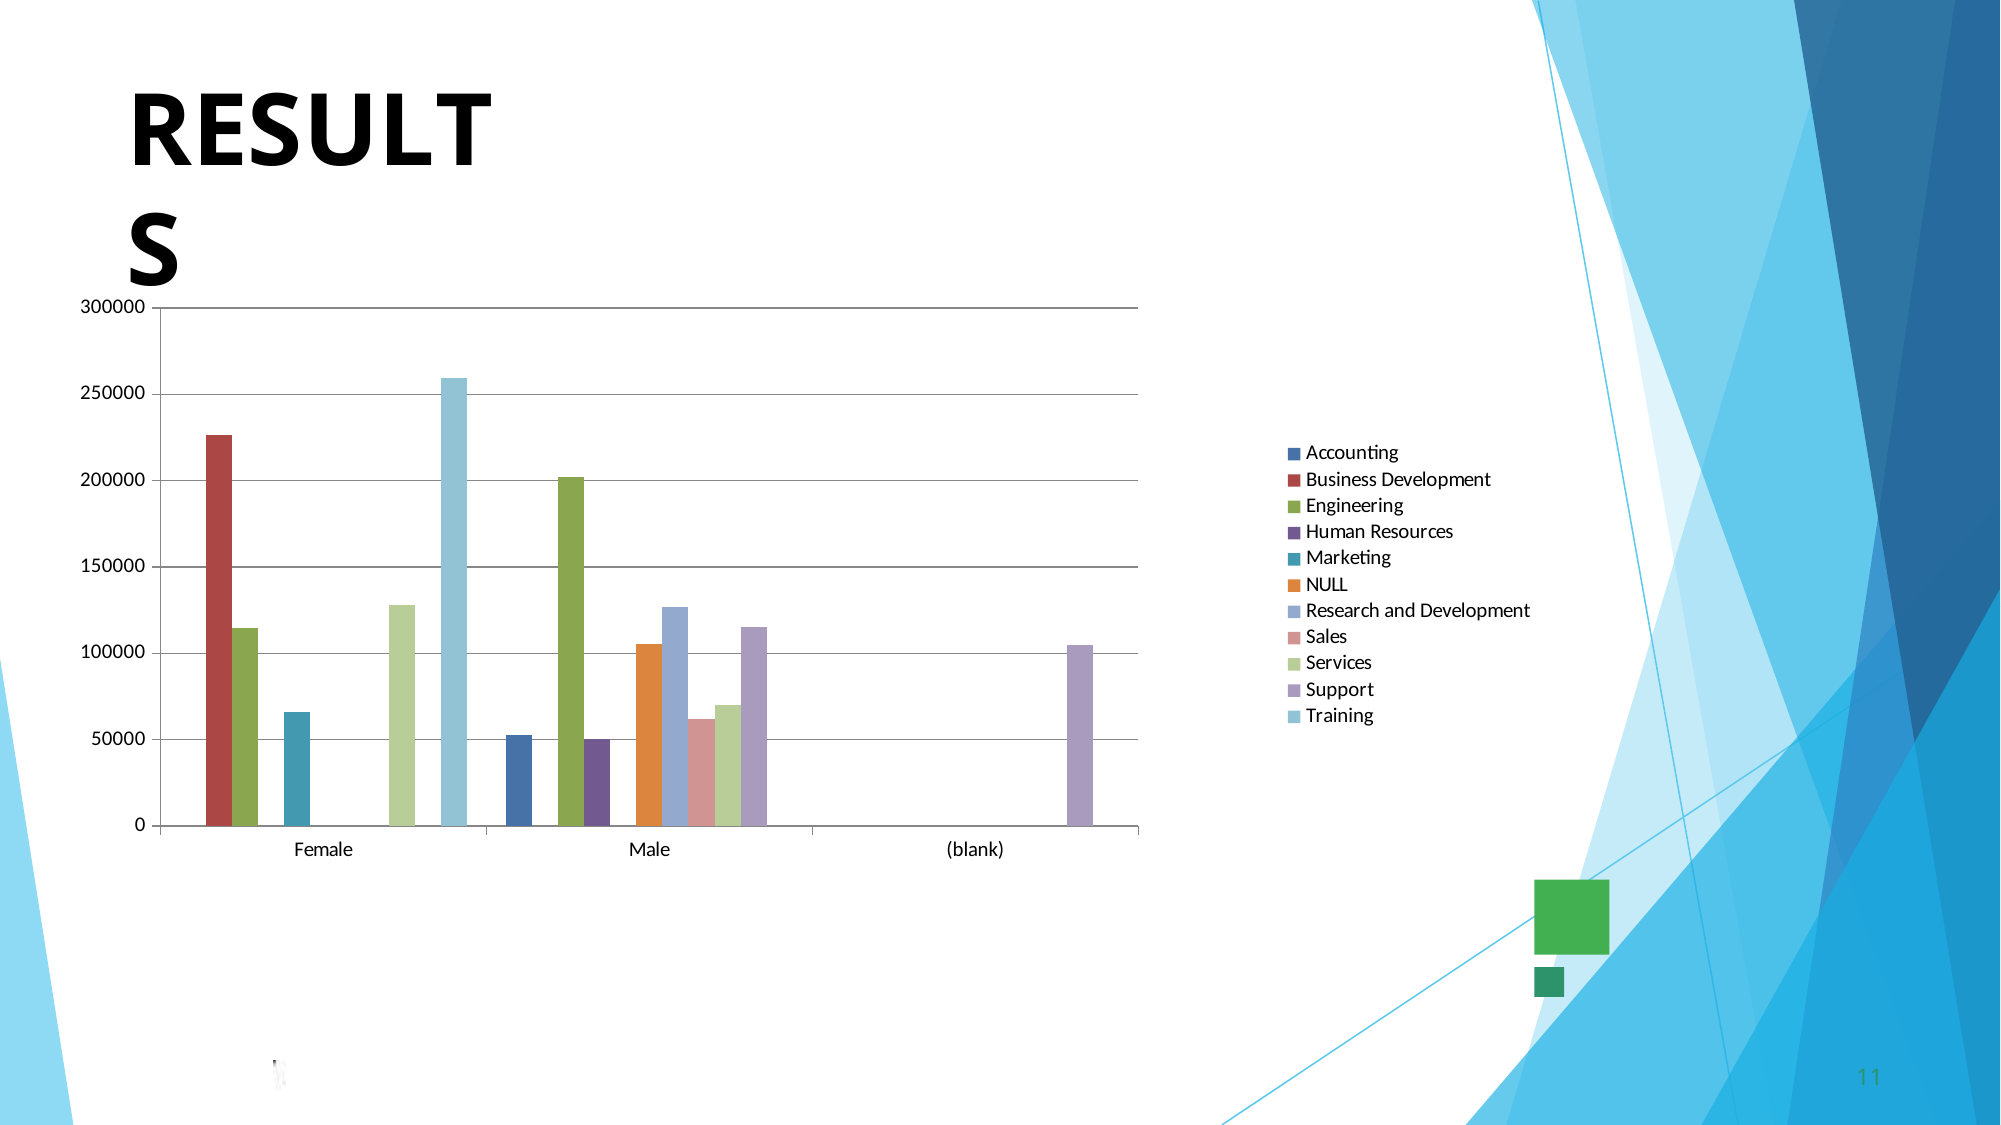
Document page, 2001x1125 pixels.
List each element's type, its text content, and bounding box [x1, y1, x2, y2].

title RESULTS [123, 63, 524, 260]
text_box [1534, 879, 1610, 955]
text_box [1534, 967, 1565, 997]
picture [273, 1060, 287, 1091]
text_box 11 [1849, 1061, 1888, 1095]
chart [0, 262, 1550, 909]
